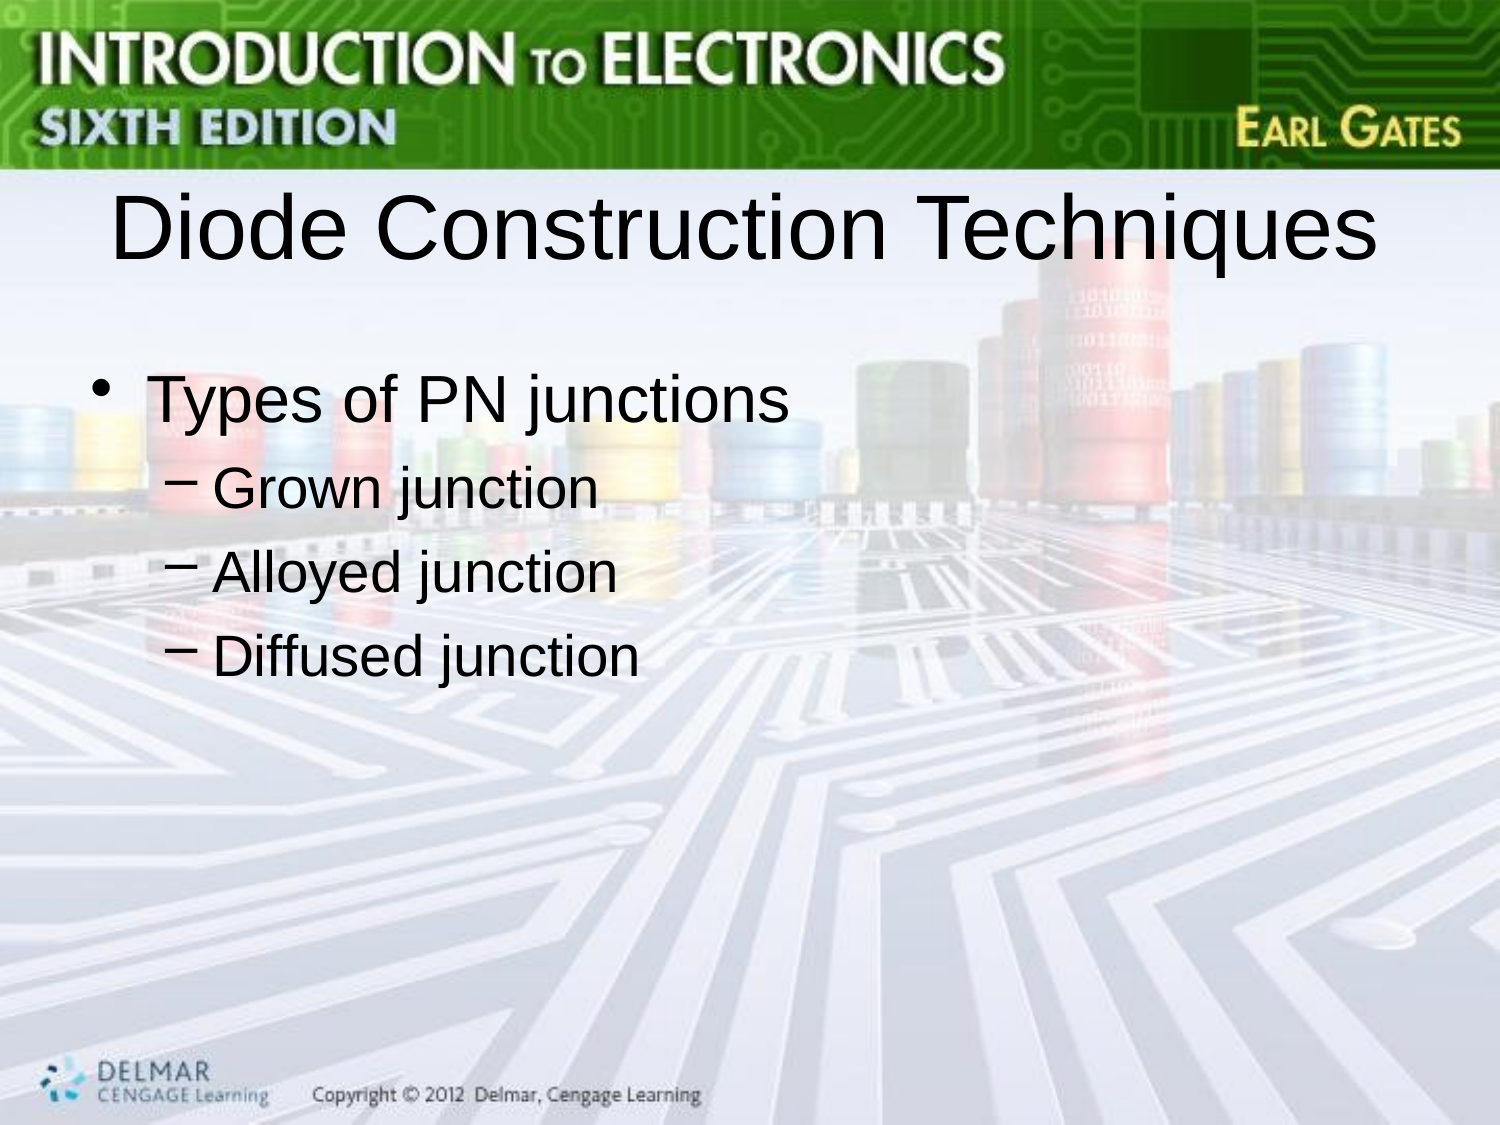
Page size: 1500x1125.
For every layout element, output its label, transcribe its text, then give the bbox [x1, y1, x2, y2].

title Diode Construction Techniques [107, 165, 1393, 356]
picture [0, 0, 1500, 1125]
text_box Types of PN junctions Grown junction Alloyed junction Diffused junction [87, 336, 798, 688]
